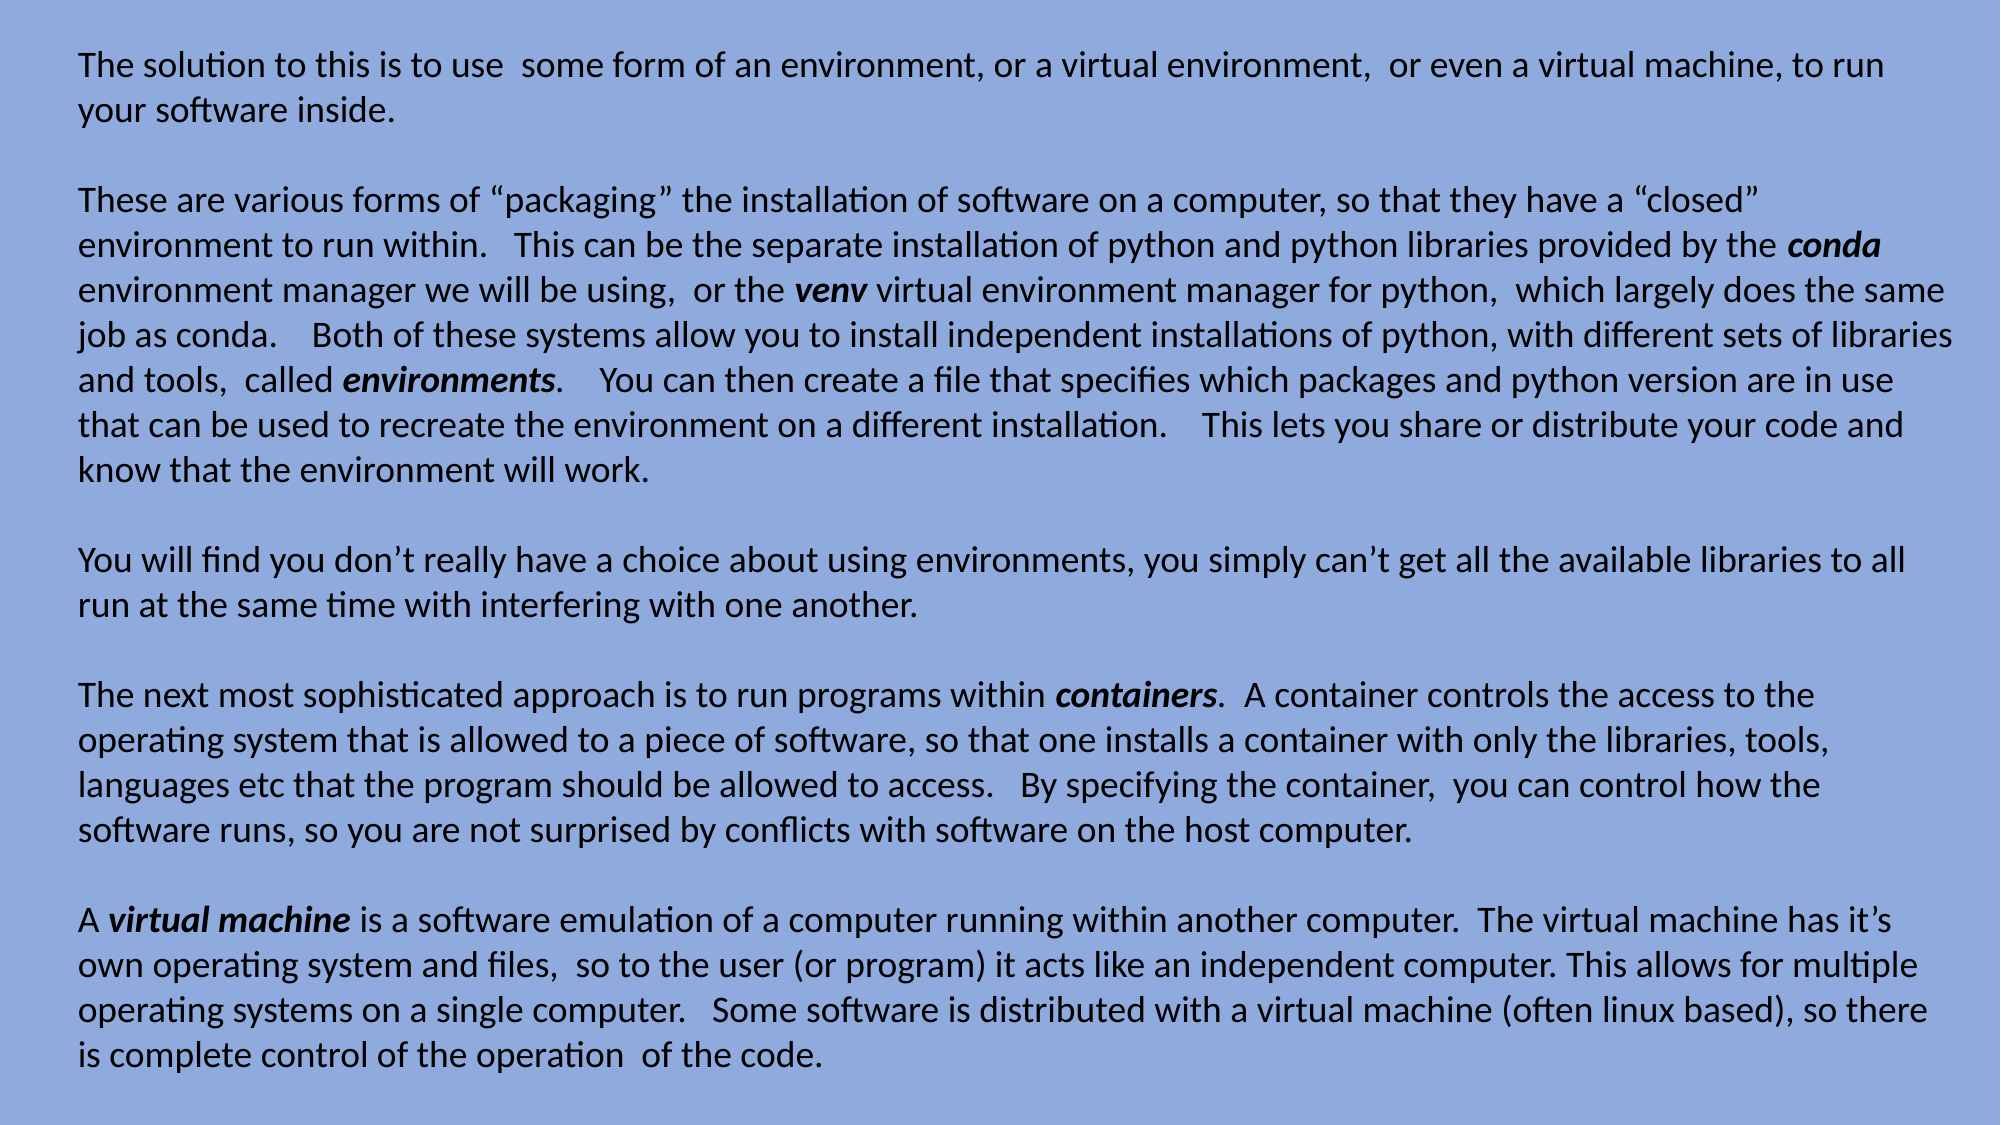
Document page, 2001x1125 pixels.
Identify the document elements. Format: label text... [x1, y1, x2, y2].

text_box The solution to this is to use some form of an environment, or a virtual environment, or even a virtual machine, to run your software inside. These are various forms of “packaging” the installation of software on a computer, so that they have a “closed” environment to run within. This can be the separate installation of python and python libraries provided by the conda environment manager we will be using, or the venv virtual environment manager for python, which largely does the same job as conda. Both of these systems allow you to install independent installations of python, with different sets of libraries and tools, called environments. You can then create a file that specifies which packages and python version are in use that can be used to recreate the environment on a different installation. This lets you share or distribute your code and know that the environment will work. You will find you don’t really have a choice about using environments, you simply can’t get all the available libraries to all run at the same time with interfering with one another. The next most sophisticated approach is to run programs within containers. A container controls the access to the operating system that is allowed to a piece of software, so that one installs a container with only the libraries, tools, languages etc that the program should be allowed to access. By specifying the container, you can control how the software runs, so you are not surprised by conflicts with software on the host computer. A virtual machine is a software emulation of a computer running within another computer. The virtual machine has it’s own operating system and files, so to the user (or program) it acts like an independent computer. This allows for multiple operating systems on a single computer. Some software is distributed with a virtual machine (often linux based), so there is complete control of the operation of the code. [63, 32, 1972, 1125]
